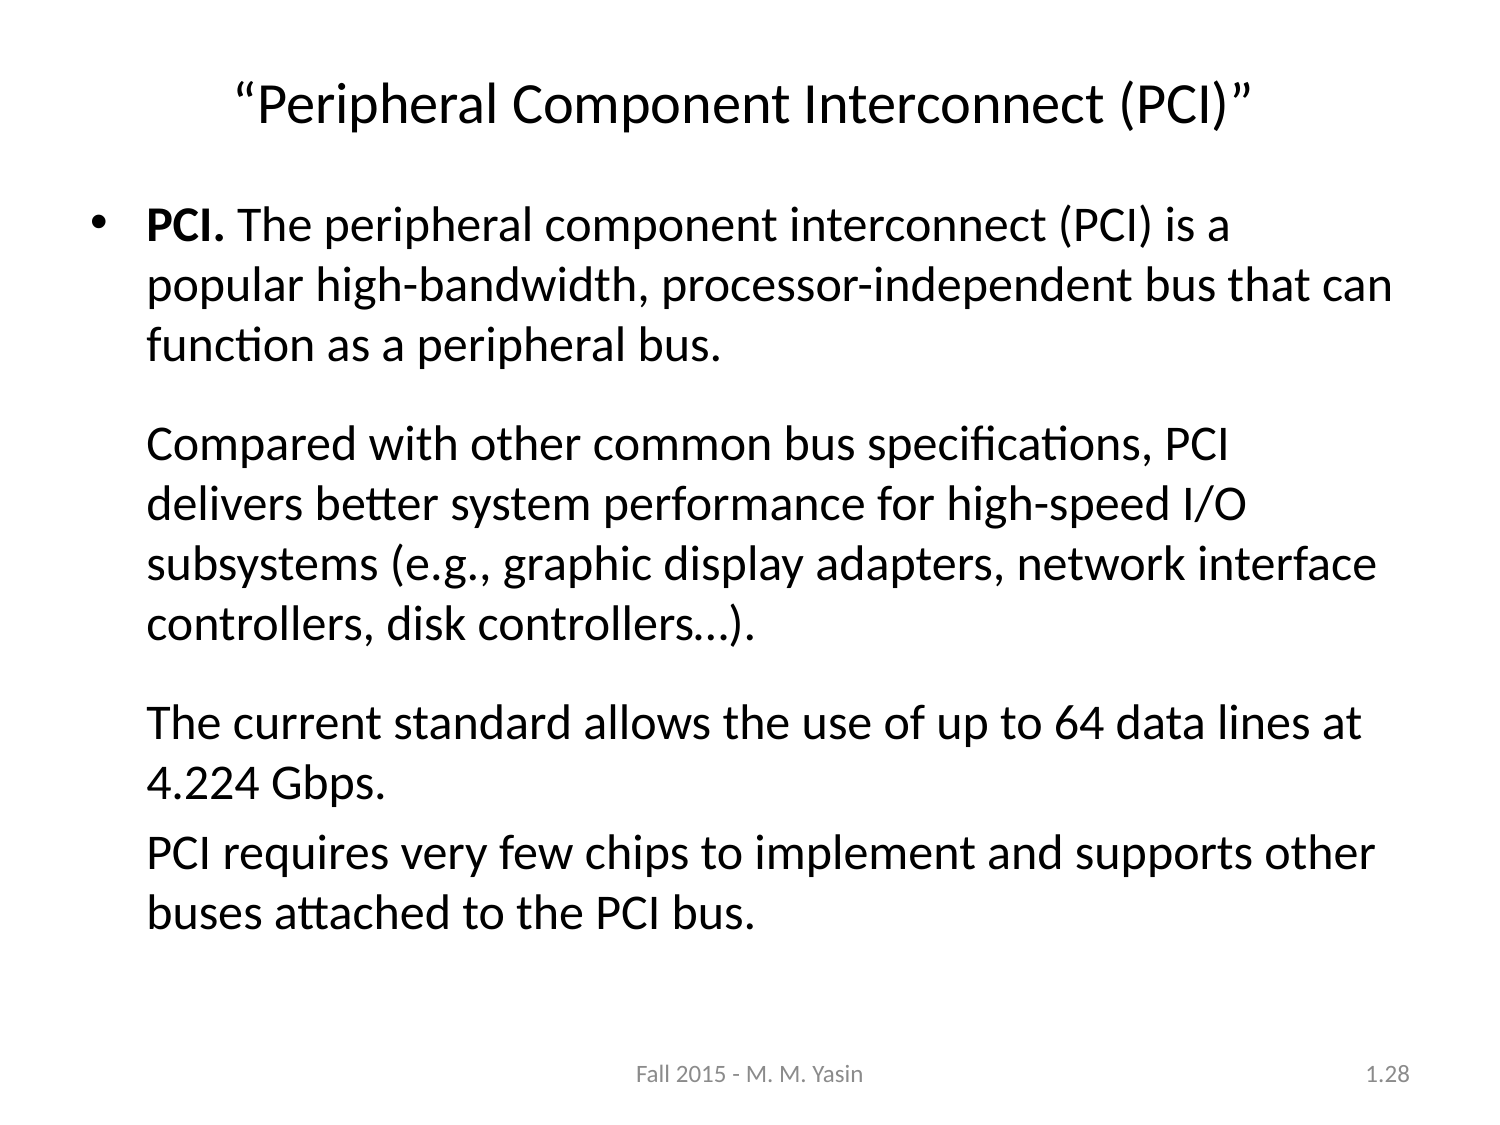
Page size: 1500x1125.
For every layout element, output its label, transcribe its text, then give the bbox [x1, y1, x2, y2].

footer Fall 2015 - M. M. Yasin [512, 1042, 988, 1103]
slide_number 1. [1074, 1042, 1425, 1103]
list “Peripheral Component Interconnect (PCI)” PCI. The peripheral component interconnect (PCI) is a popular high-bandwidth, processor-independent bus that can function as a peripheral bus. Compared with other common bus specifications, PCI delivers better system performance for high-speed I/O subsystems (e.g., graphic display adapters, network interface controllers, disk controllers…). The current standard allows the use of up to 64 data lines at 4.224 Gbps. PCI requires very few chips to implement and supports other buses attached to the PCI bus. [75, 57, 1413, 1000]
